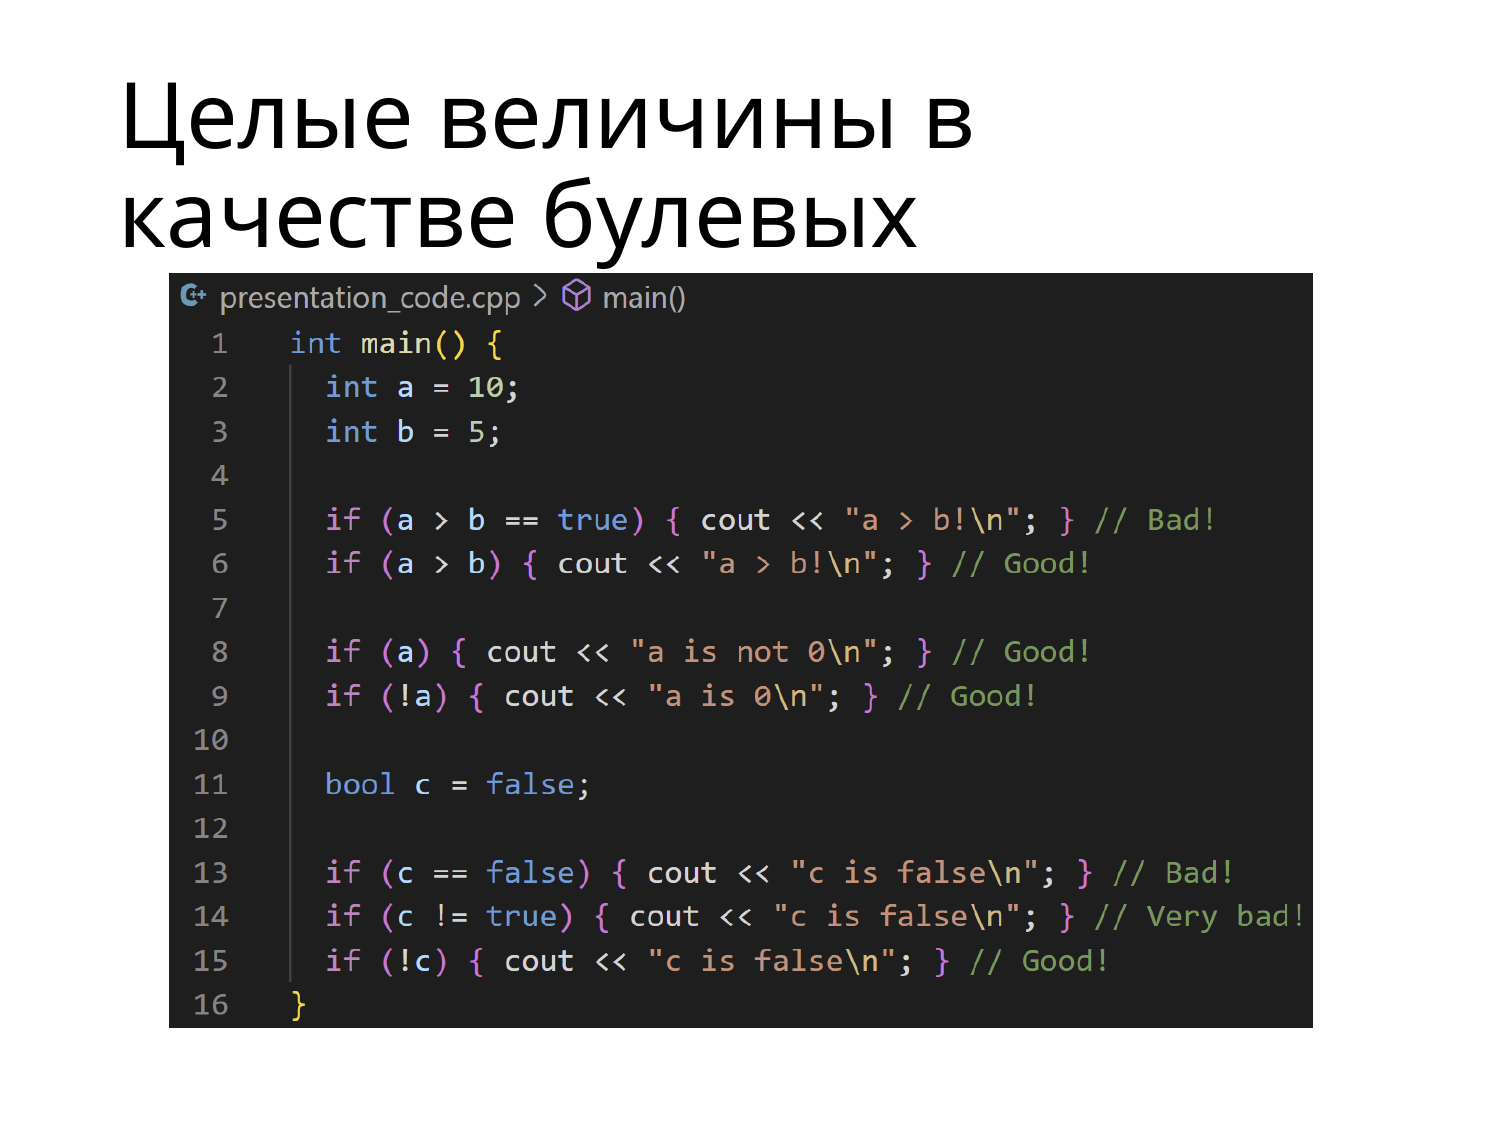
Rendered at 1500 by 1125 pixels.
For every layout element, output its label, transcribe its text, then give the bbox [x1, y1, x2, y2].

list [169, 272, 1313, 1028]
title Целые величины в качестве булевых [103, 59, 1397, 278]
